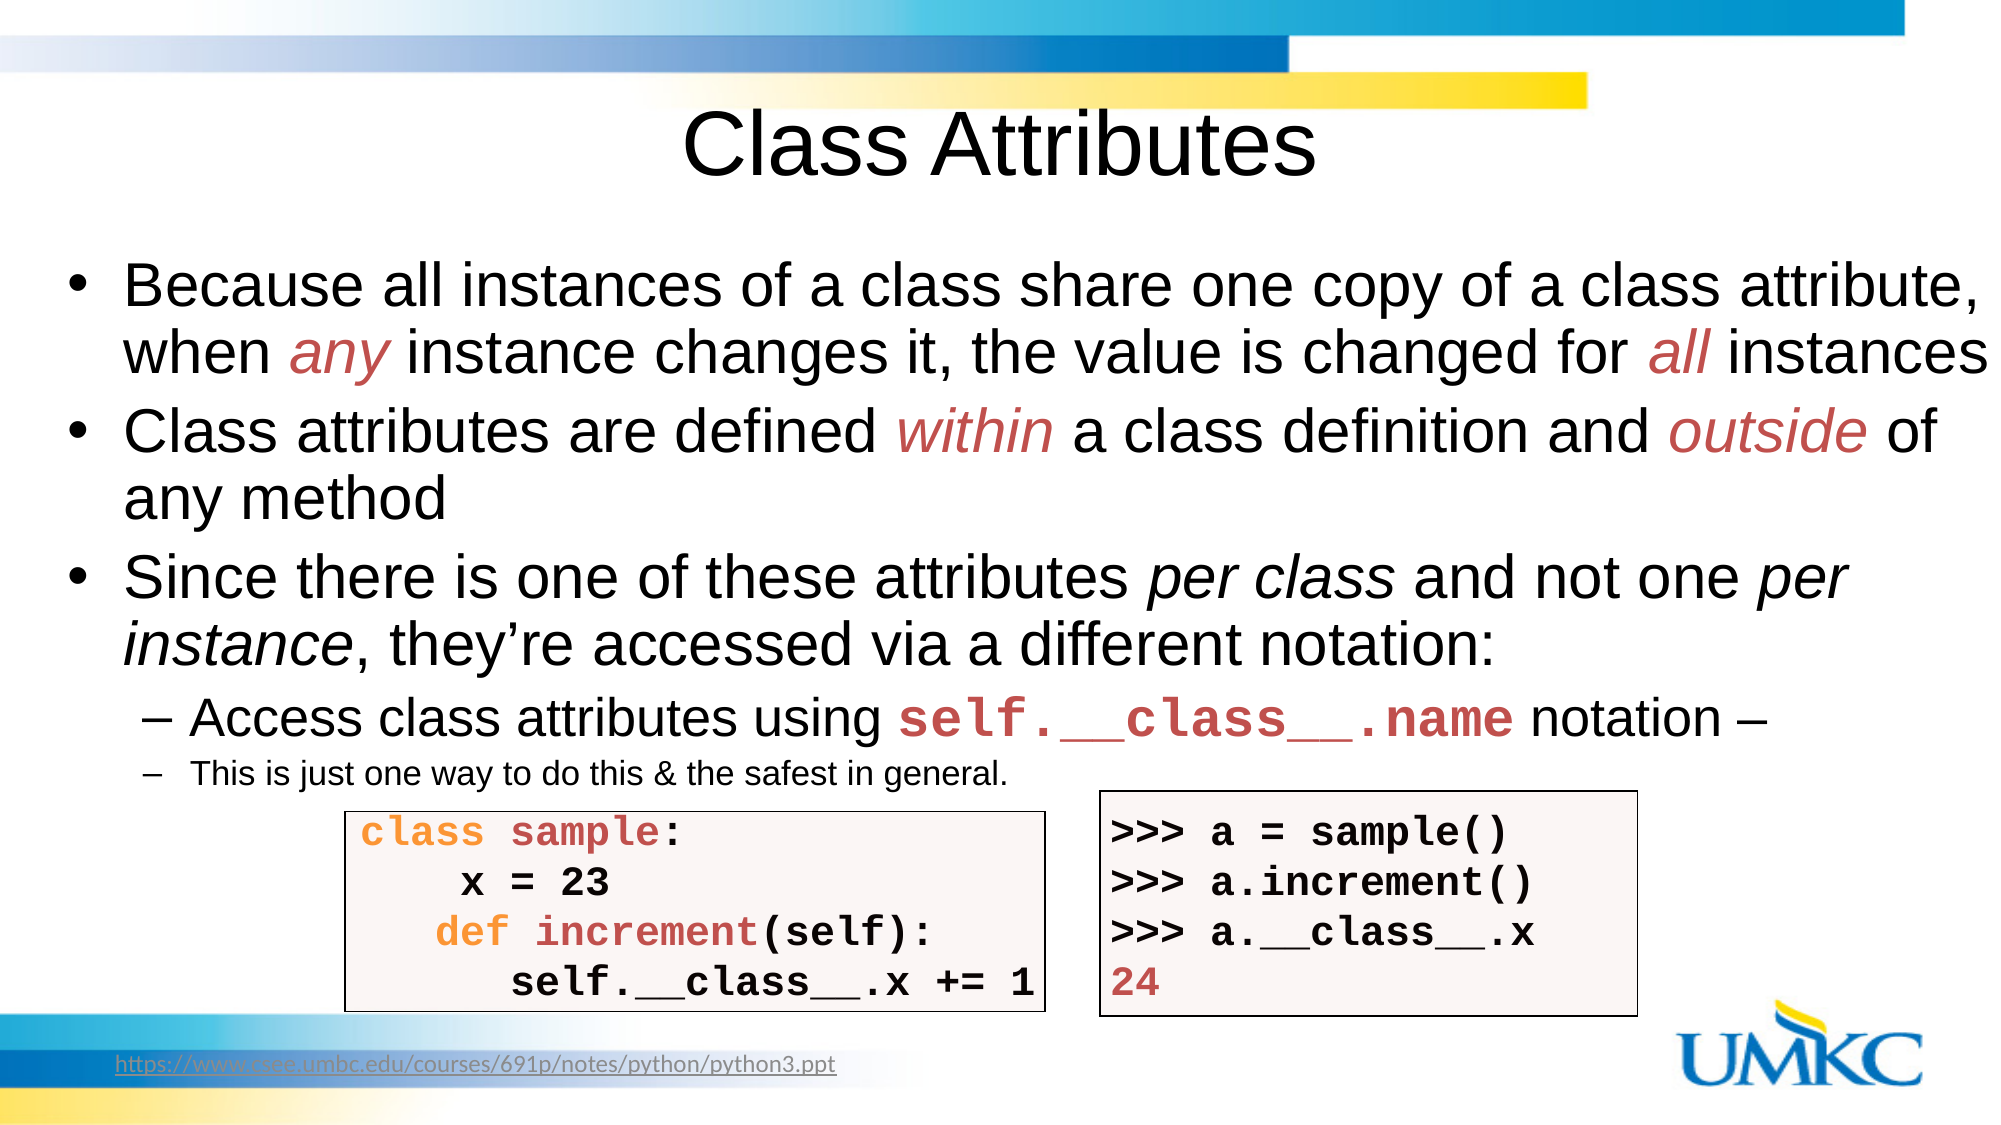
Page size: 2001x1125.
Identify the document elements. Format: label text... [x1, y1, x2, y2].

title Class Attributes [99, 45, 1900, 233]
picture [0, 0, 2001, 1125]
text_box [1099, 791, 1638, 1017]
footer https://www.csee.umbc.edu/courses/691p/notes/python/python3.ppt [99, 1032, 959, 1093]
list Because all instances of a class share one copy of a class attribute, when any instance changes it, the value is changed for all instances Class attributes are defined within a class definition and outside of any method Since there is one of these attributes per class and not one per instance, they’re accessed via a different notation: Access class attributes using self.__class__.name notation – This is just one way to do this & the safest in general. [52, 245, 2000, 1021]
text_box class sample: >>> a = sample() x = 23 >>> a.increment() def increment(self): >>> a.__class__.x self.__class__.x += 1 24 [345, 796, 1099, 1011]
text_box [345, 811, 1046, 1012]
